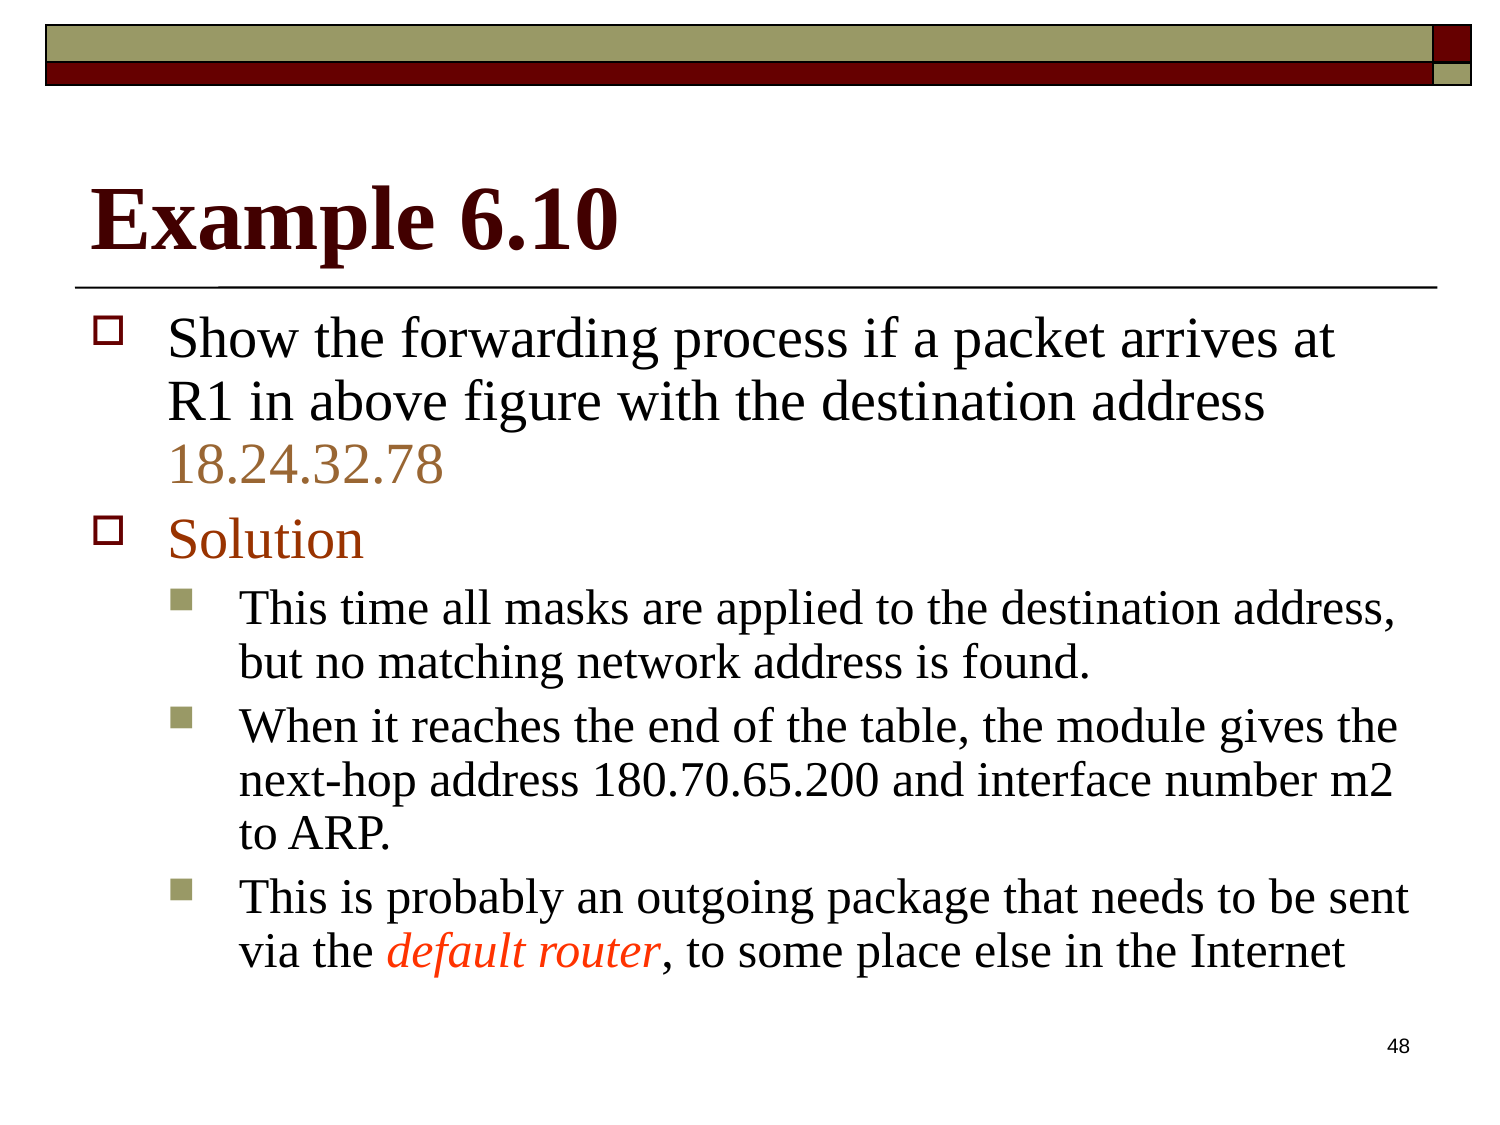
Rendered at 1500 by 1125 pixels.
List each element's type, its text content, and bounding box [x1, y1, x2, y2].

list Show the forwarding process if a packet arrives at R1 in above figure with the destination address 18.24.32.78 Solution This time all masks are applied to the destination address, but no matching network address is found. When it reaches the end of the table, the module gives the next-hop address 180.70.65.200 and interface number m2 to ARP. This is probably an outgoing package that needs to be sent via the default router, to some place else in the Internet [74, 299, 1426, 1006]
slide_number 48 [1112, 1024, 1426, 1101]
title Example 6.10 [74, 87, 1426, 276]
